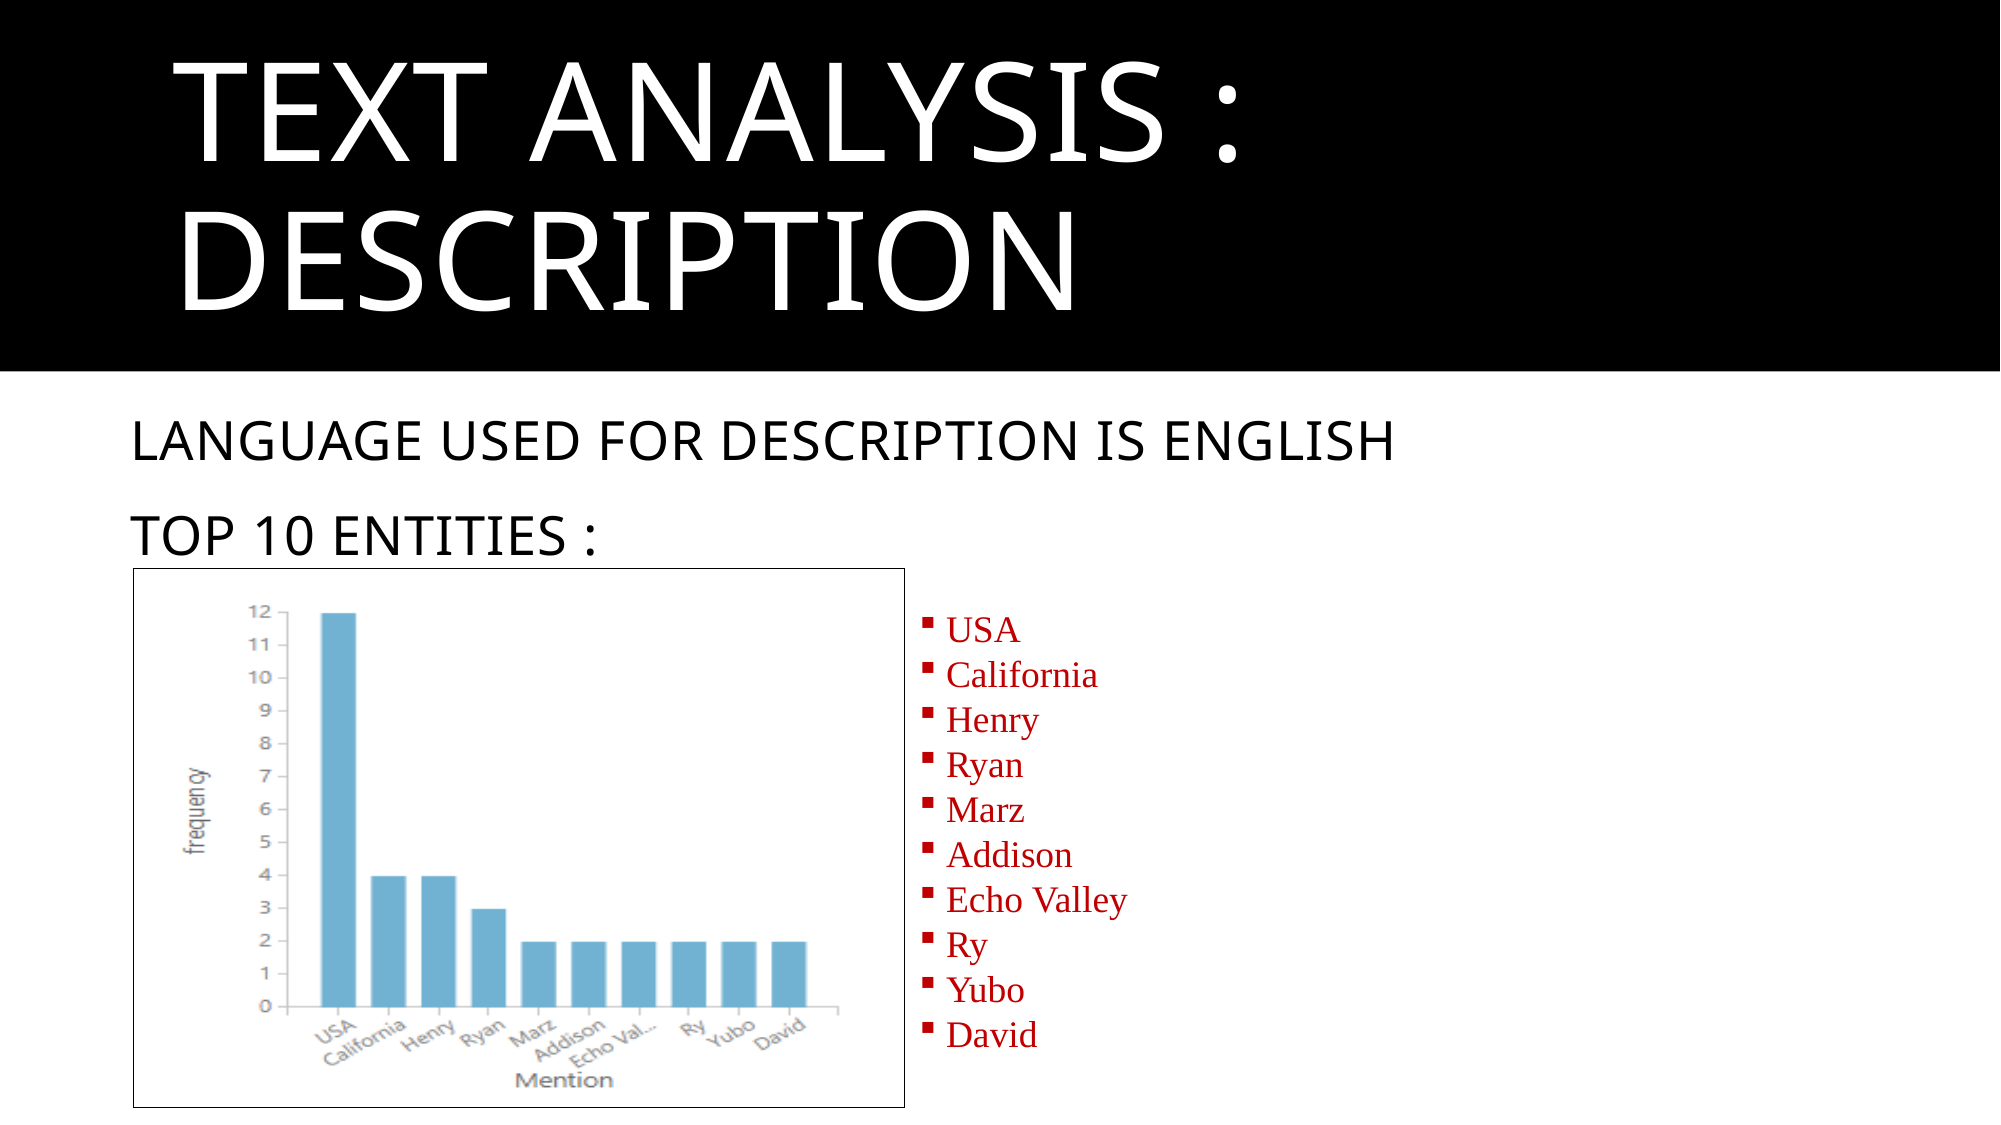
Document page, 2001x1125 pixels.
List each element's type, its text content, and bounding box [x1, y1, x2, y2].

text_box USA California Henry Ryan Marz Addison Echo Valley Ry Yubo David [905, 597, 1800, 1063]
title TEXT ANALYSIS : DESCRIPTION [157, 52, 1842, 332]
list LANGUAGE USED FOR DESCRIPTION IS ENGLISH TOP 10 ENTITIES : [115, 398, 1842, 1108]
picture [133, 568, 905, 1108]
